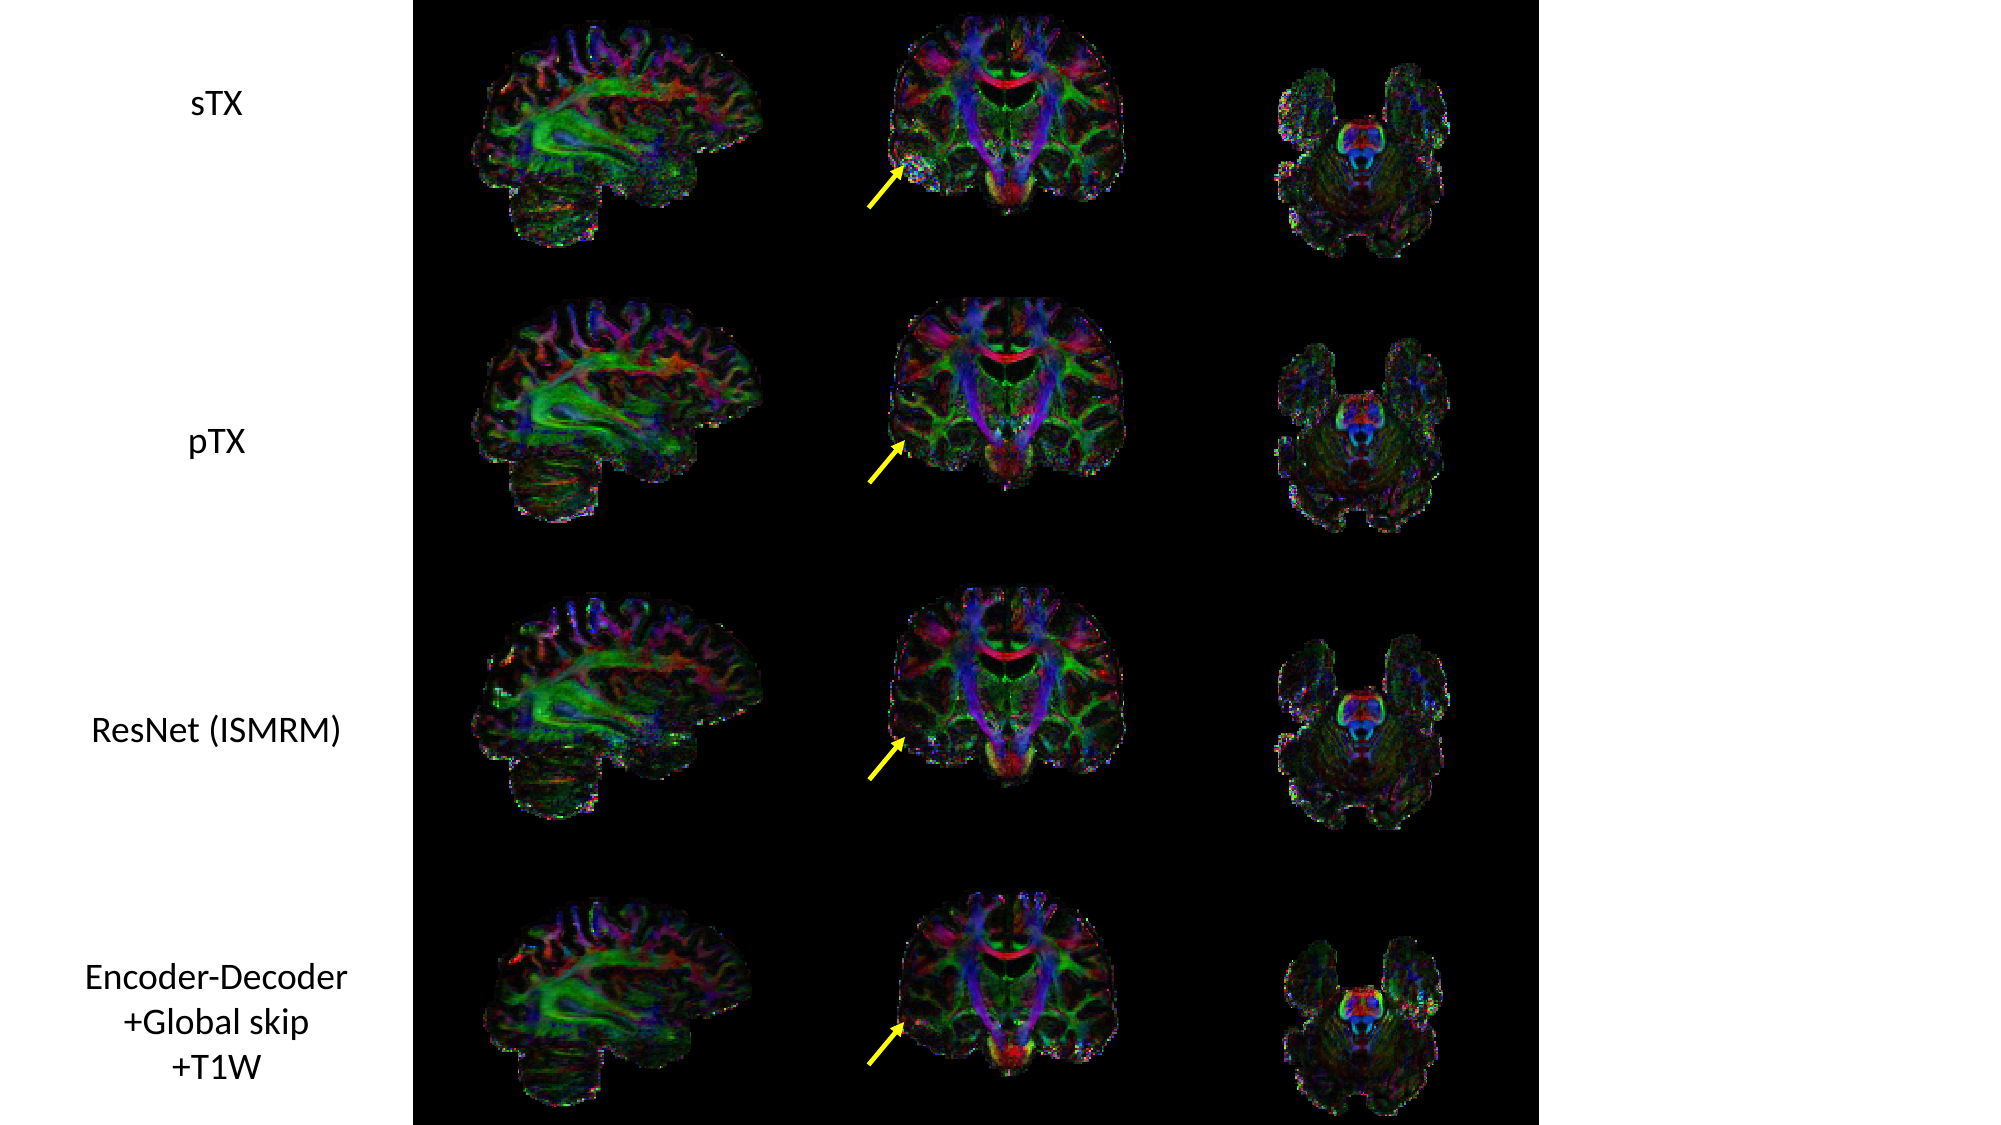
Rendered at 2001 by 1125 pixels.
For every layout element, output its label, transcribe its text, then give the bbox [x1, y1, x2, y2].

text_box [868, 165, 905, 208]
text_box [868, 1021, 905, 1065]
text_box ResNet (ISMRM) [76, 697, 357, 758]
picture [413, 0, 1539, 1125]
text_box Encoder-Decoder +Global skip +T1W [69, 944, 364, 1095]
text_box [869, 440, 905, 483]
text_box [869, 736, 905, 780]
text_box sTX [175, 70, 258, 131]
text_box pTX [172, 408, 261, 469]
